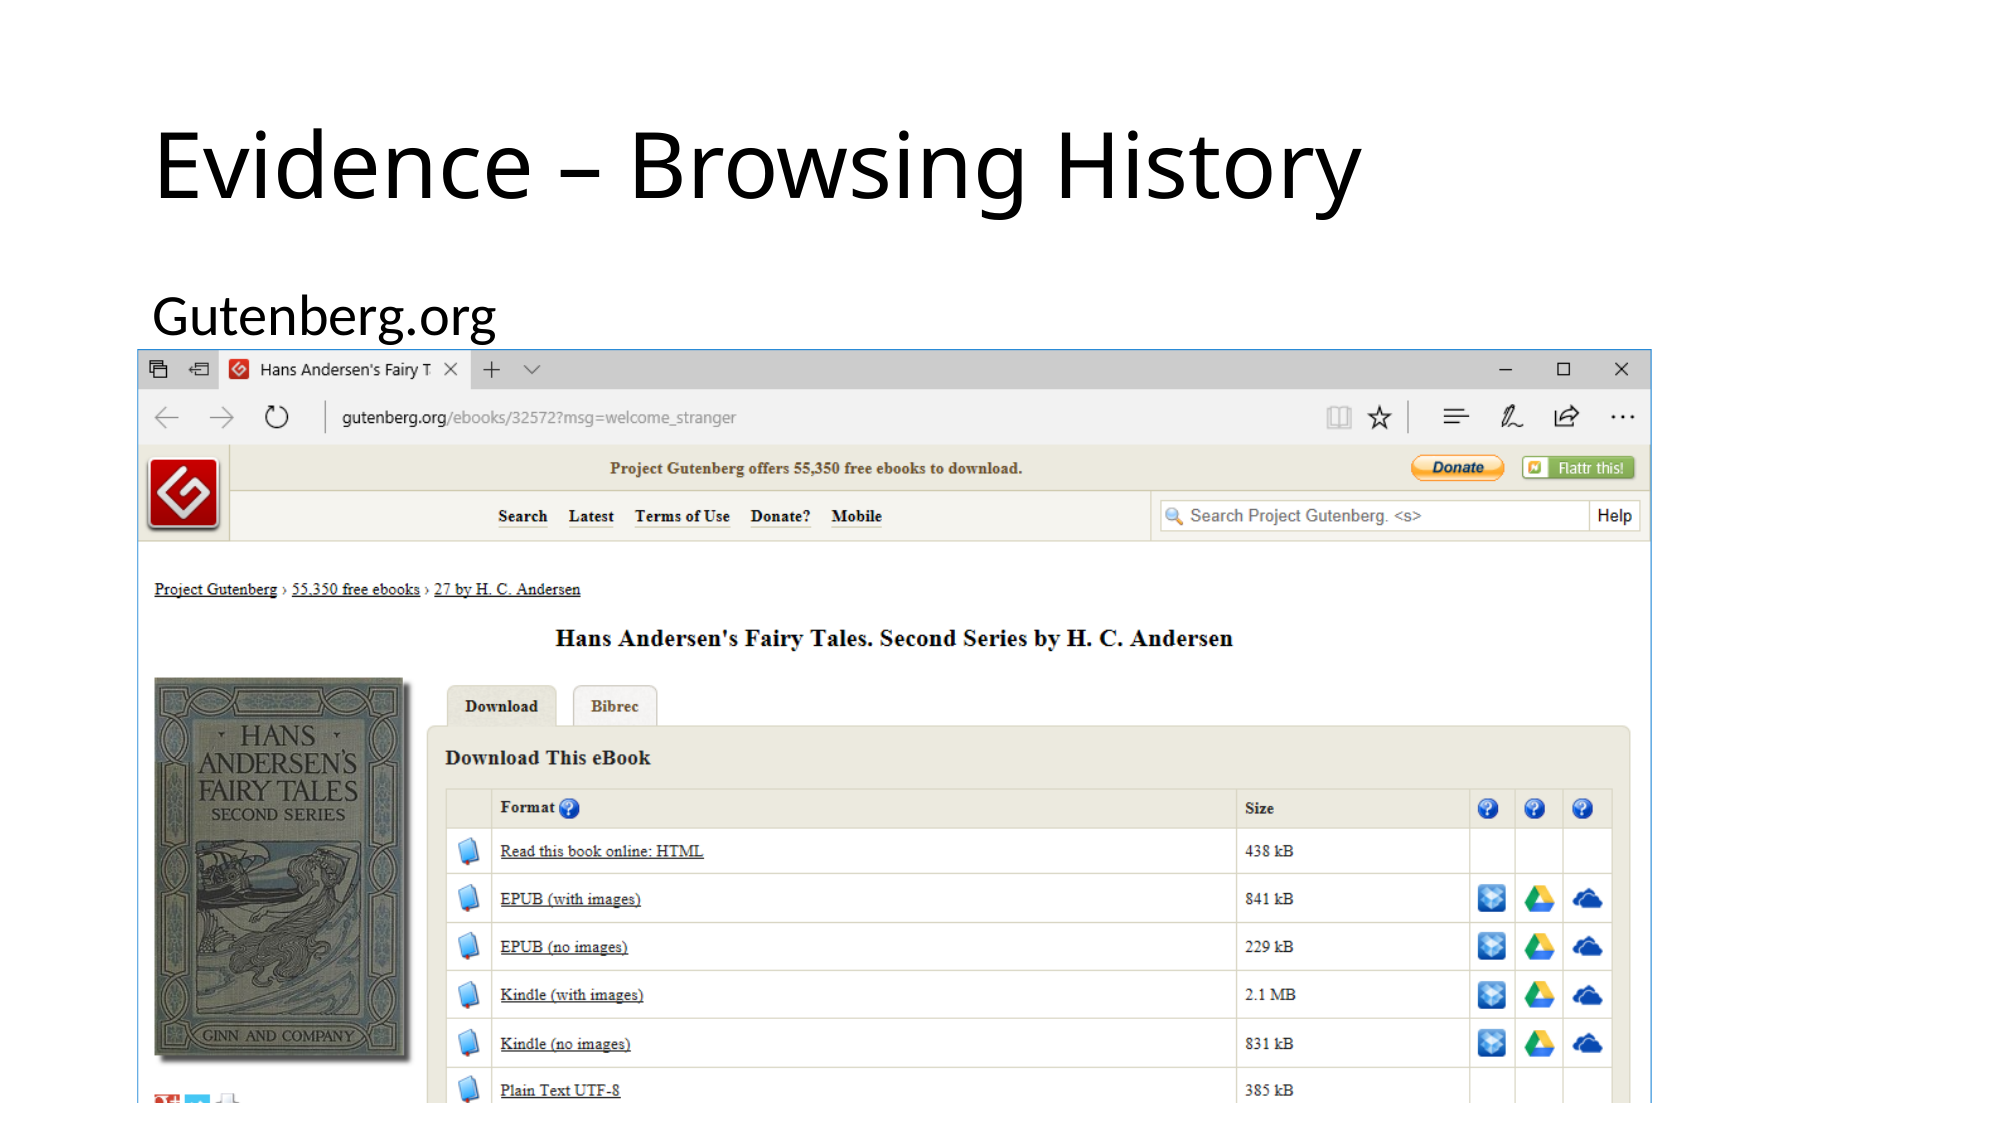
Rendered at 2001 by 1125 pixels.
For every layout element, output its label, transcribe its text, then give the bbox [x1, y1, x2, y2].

list Gutenberg.org [137, 277, 1863, 1014]
title Evidence – Browsing History [137, 59, 1863, 277]
picture [137, 349, 1652, 1103]
